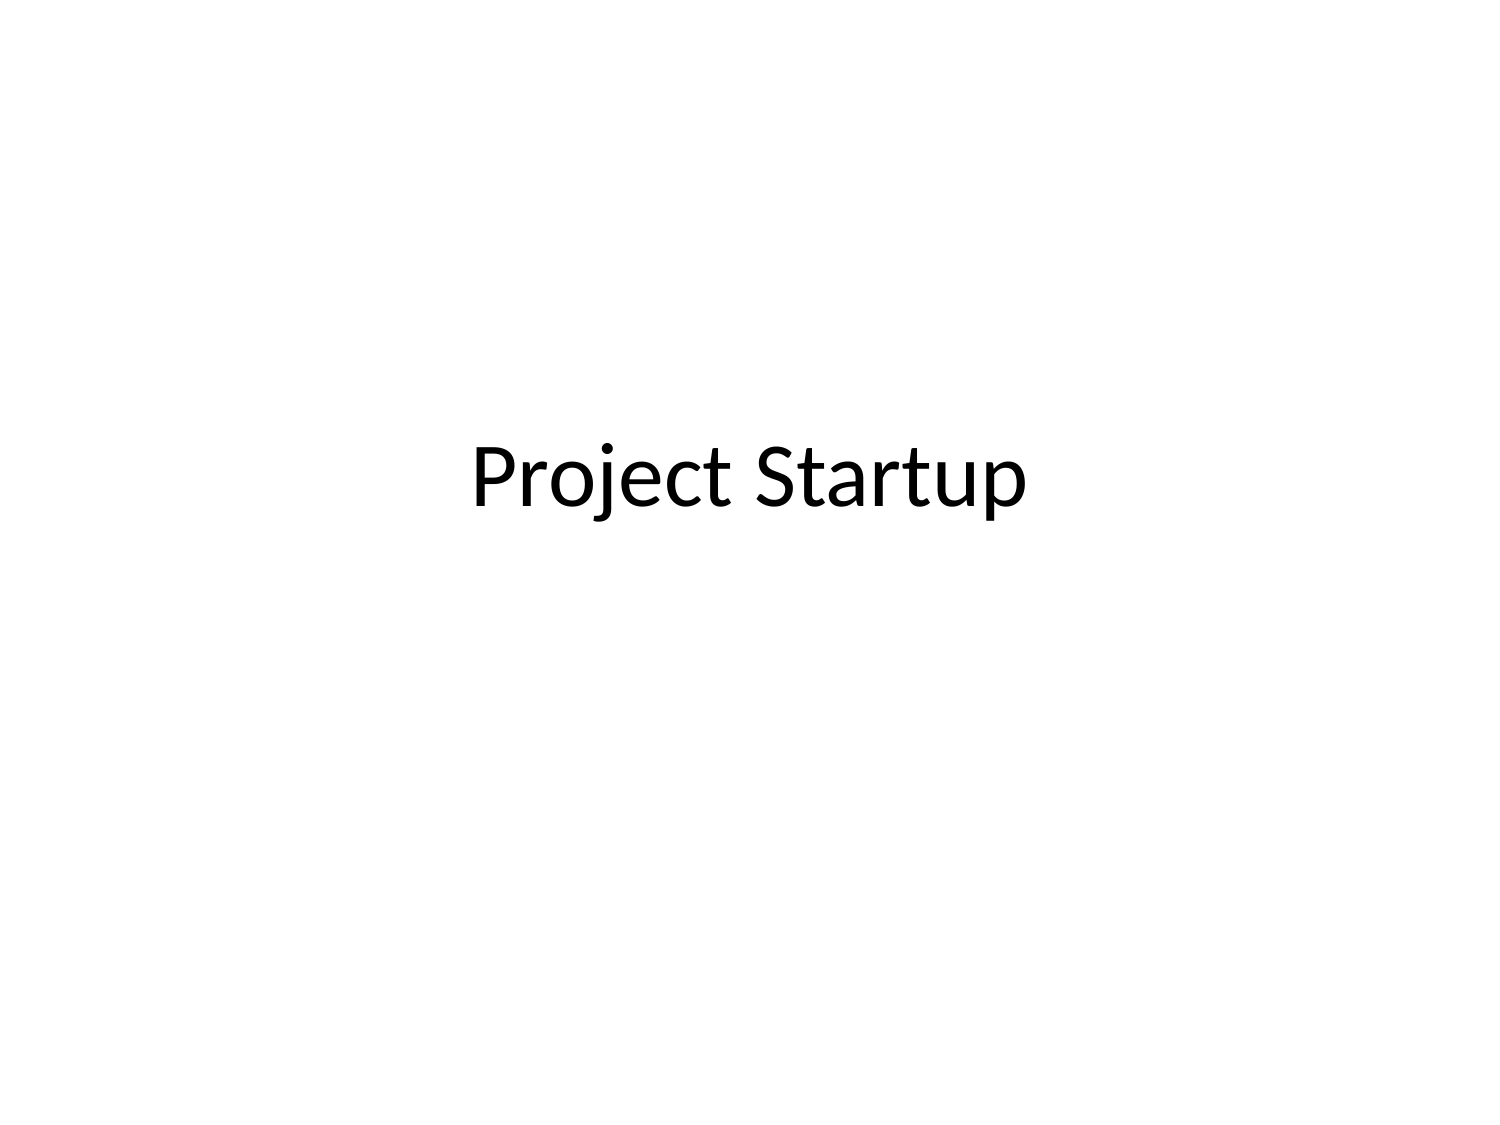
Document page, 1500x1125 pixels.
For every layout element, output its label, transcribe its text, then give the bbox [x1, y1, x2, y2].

title Project Startup [112, 349, 1388, 591]
